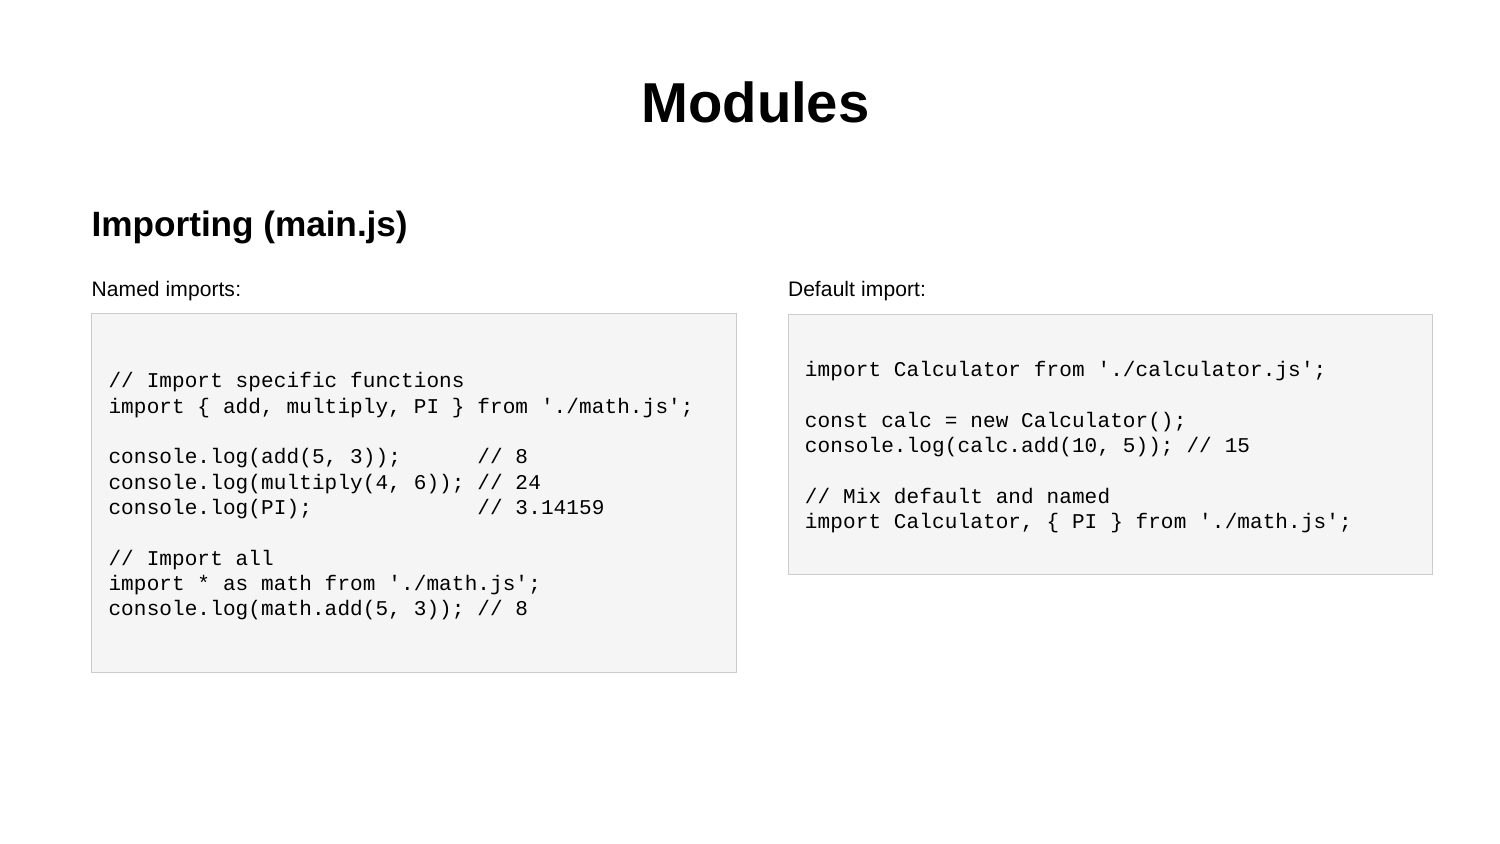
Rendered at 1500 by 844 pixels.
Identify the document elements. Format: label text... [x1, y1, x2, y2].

text_box // Import specific functions import { add, multiply, PI } from './math.js'; console.log(add(5, 3)); // 8 console.log(multiply(4, 6)); // 24 console.log(PI); // 3.14159 // Import all import * as math from './math.js'; console.log(math.add(5, 3)); // 8 [91, 349, 748, 637]
text_box Named imports: [91, 275, 748, 301]
text_box [788, 550, 1433, 575]
text_box Modules [495, 66, 1017, 134]
text_box [788, 314, 1433, 338]
text_box Default import: [788, 275, 1445, 301]
text_box [91, 313, 737, 349]
text_box import Calculator from './calculator.js'; const calc = new Calculator(); console.log(calc.add(10, 5)); // 15 // Mix default and named import Calculator, { PI } from './math.js'; [788, 338, 1445, 550]
text_box Importing (main.js) [91, 201, 748, 244]
text_box [91, 637, 737, 673]
